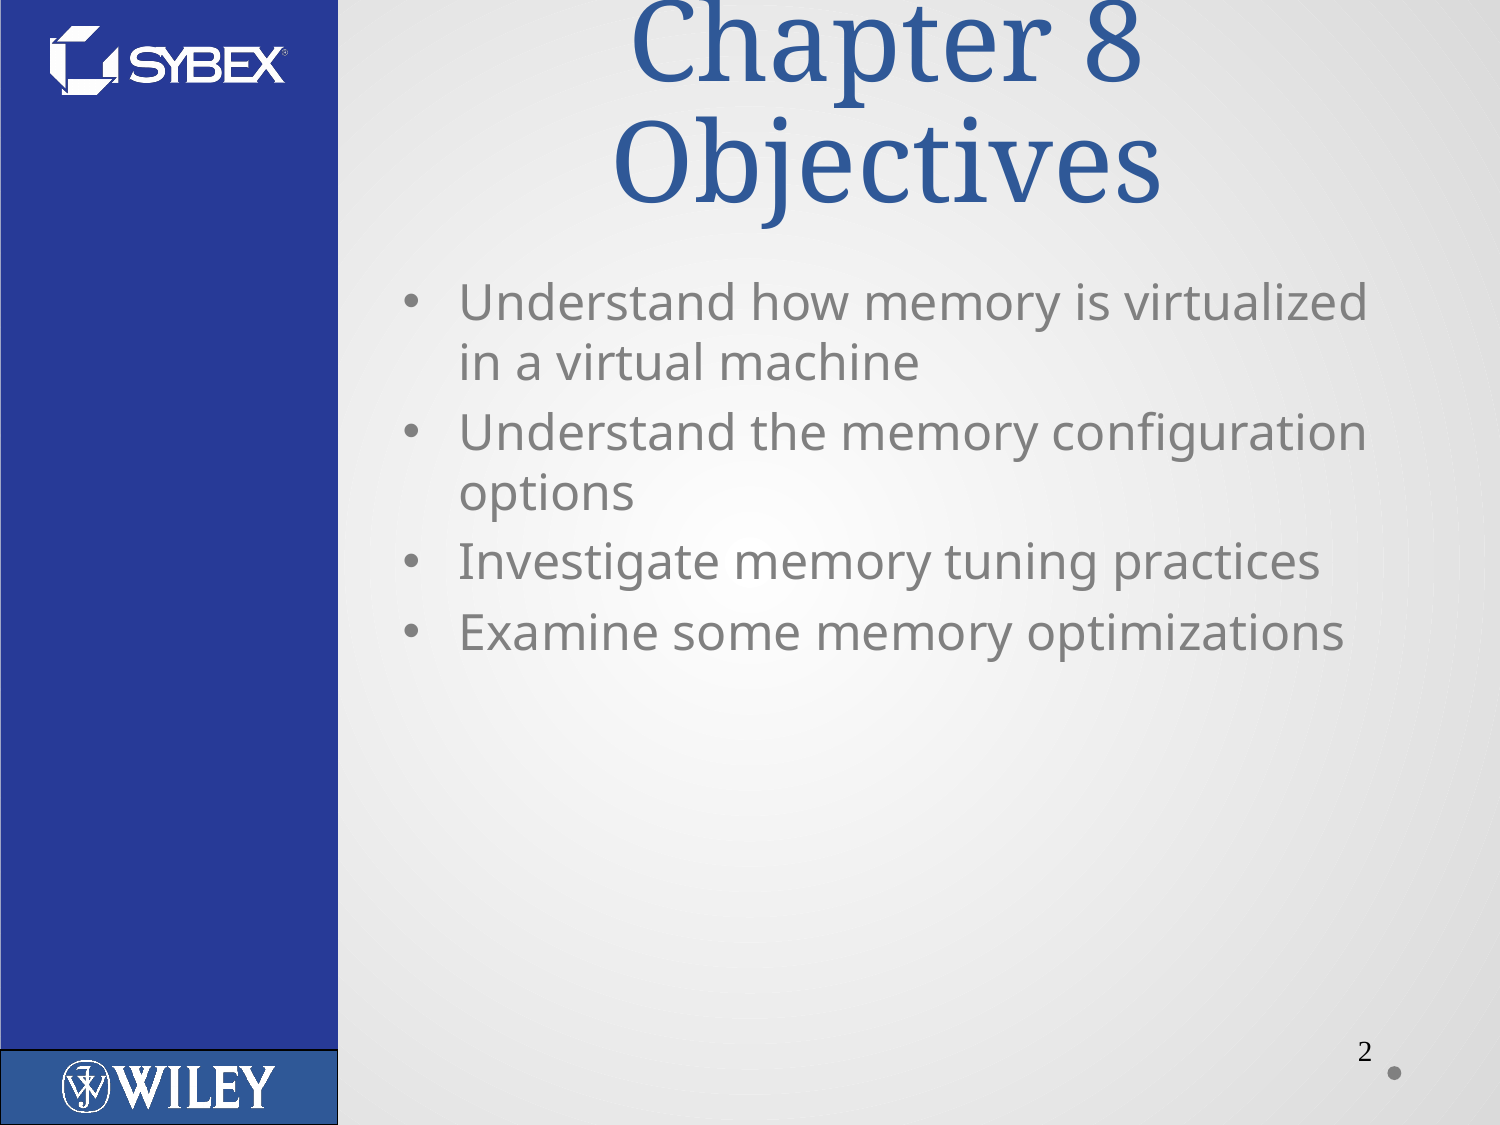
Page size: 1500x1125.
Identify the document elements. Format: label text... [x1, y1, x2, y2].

picture [49, 26, 288, 95]
picture [62, 1060, 276, 1113]
title Chapter 8 Objectives [350, 45, 1425, 233]
text_box [0, 0, 338, 1049]
list Understand how memory is virtualized in a virtual machine Understand the memory configuration options Investigate memory tuning practices Examine some memory optimizations [387, 262, 1425, 1005]
text_box [0, 1049, 338, 1125]
text_box 2 [1262, 1024, 1388, 1100]
